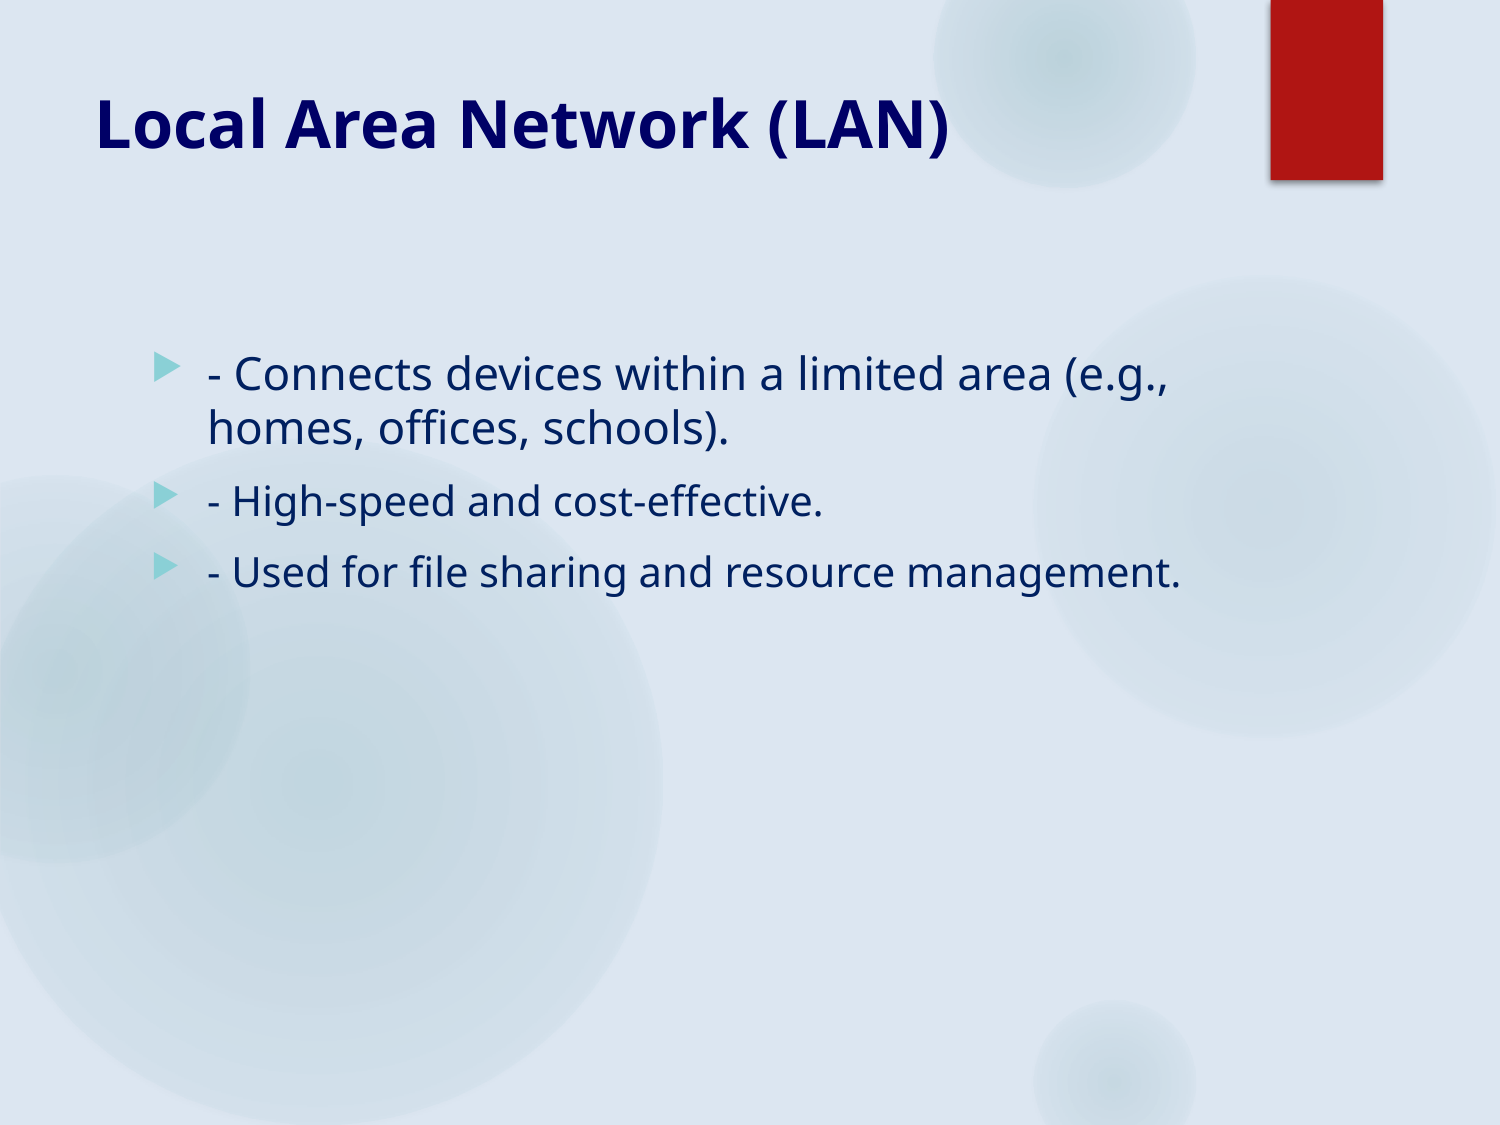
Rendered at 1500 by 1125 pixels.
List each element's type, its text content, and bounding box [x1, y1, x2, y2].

list - Connects devices within a limited area (e.g., homes, offices, schools). - High-speed and cost-effective. - Used for file sharing and resource management. [135, 336, 1237, 1025]
title Local Area Network (LAN) [79, 74, 1237, 304]
